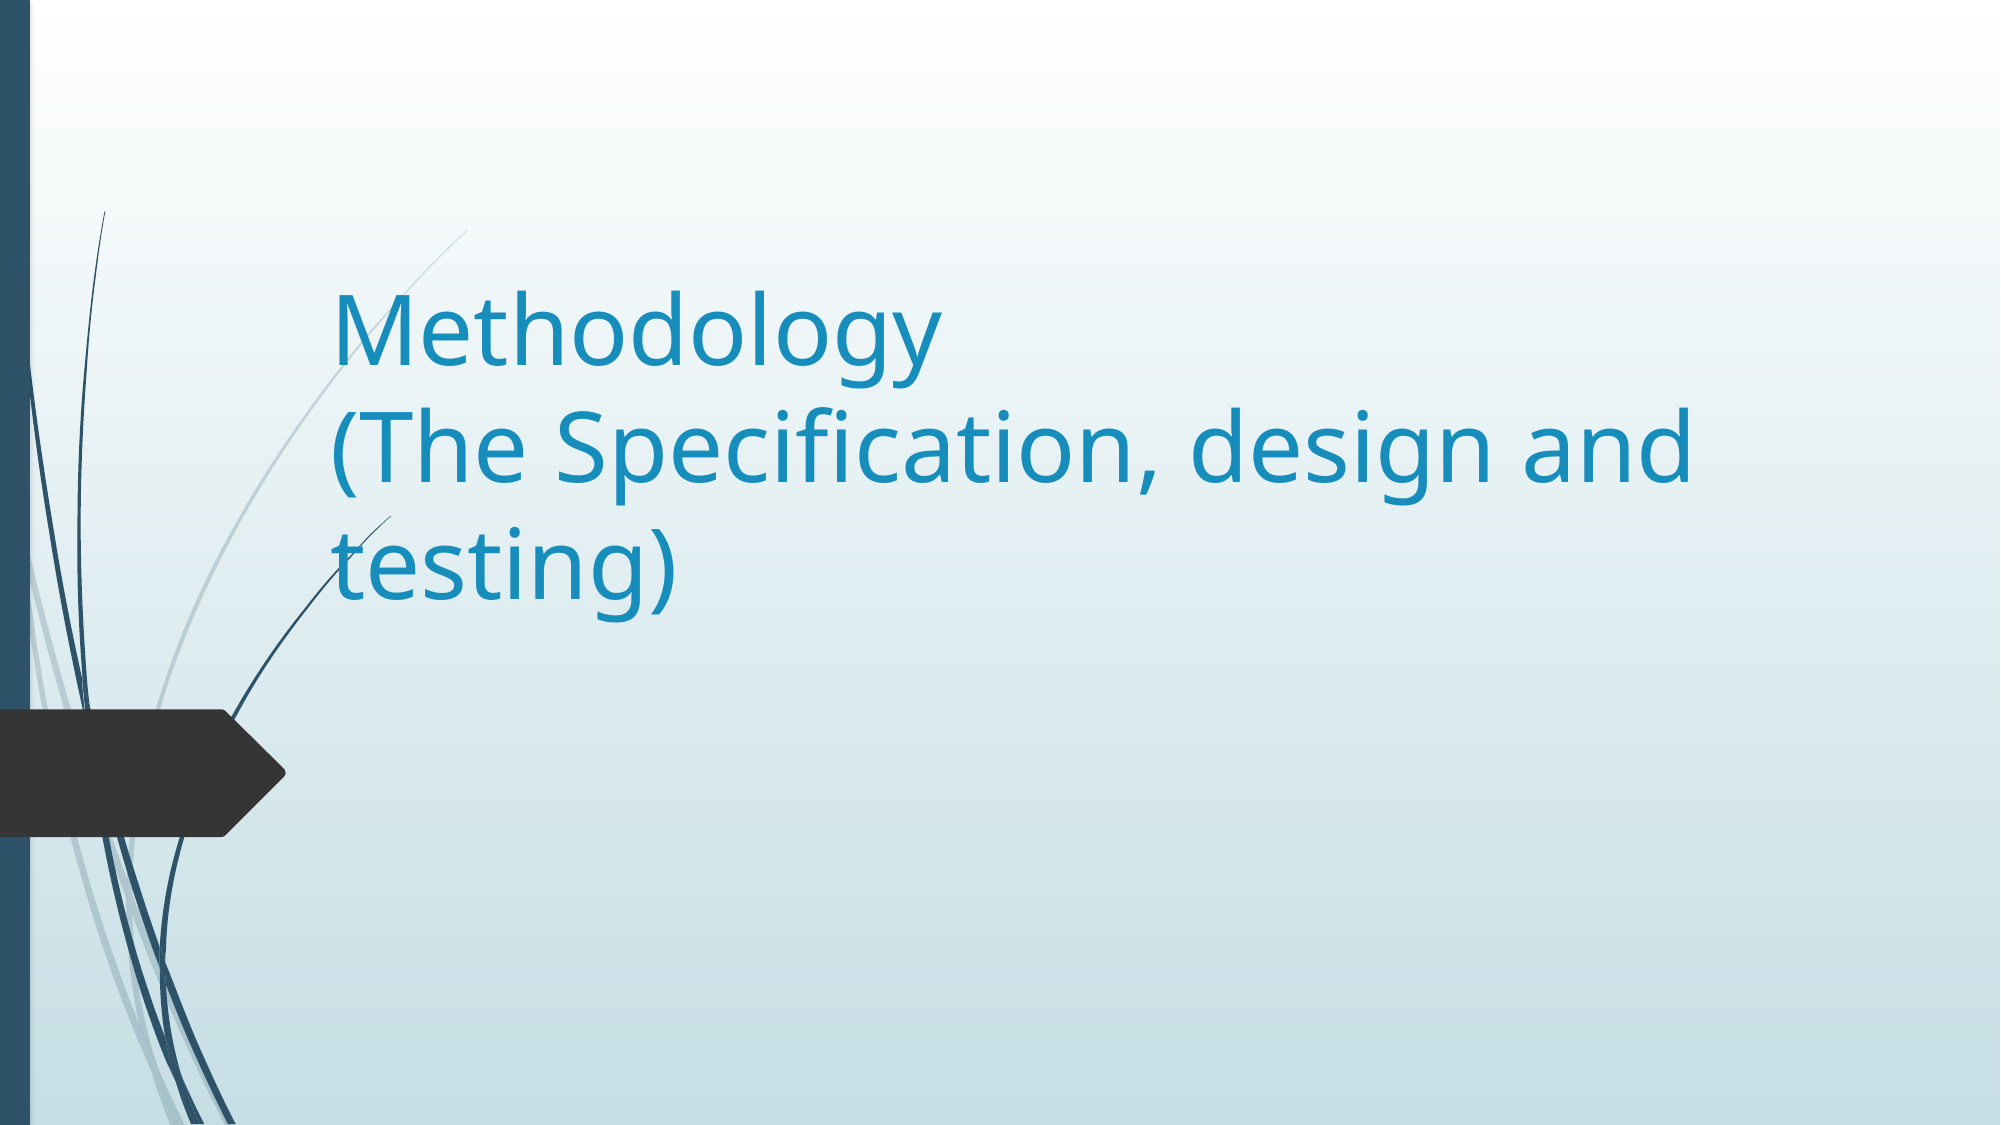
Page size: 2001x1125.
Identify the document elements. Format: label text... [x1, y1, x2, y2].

title Methodology (The Specification, design and testing) [315, 255, 1778, 627]
